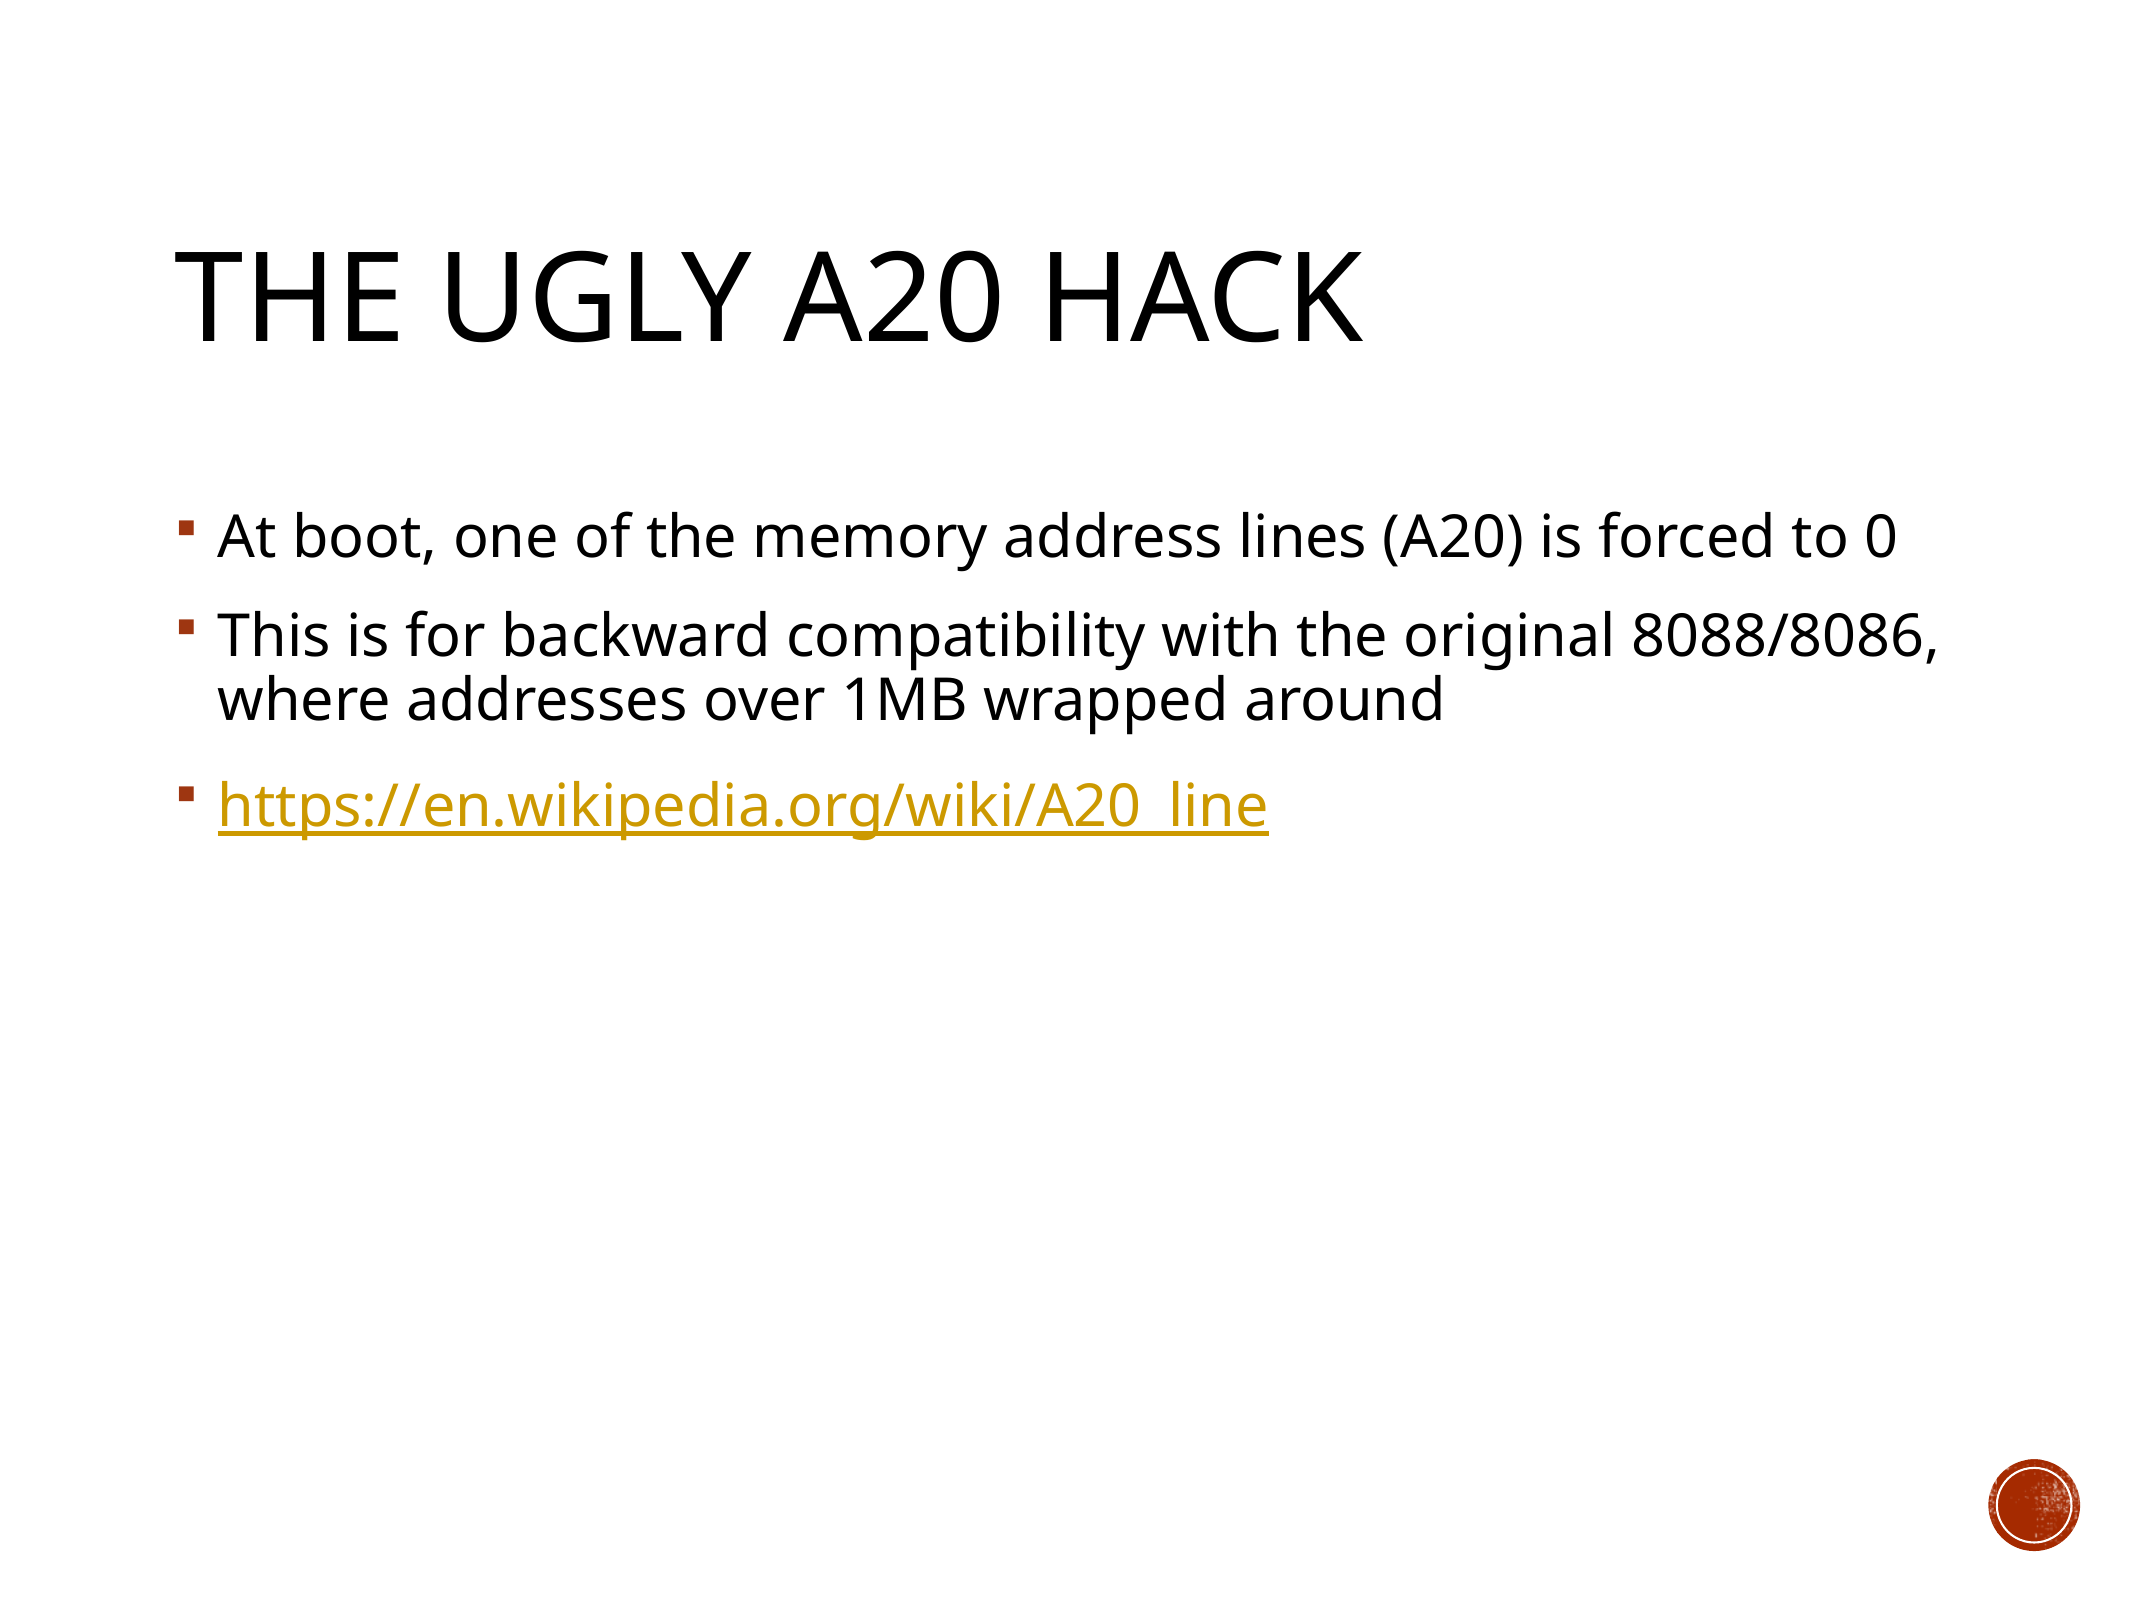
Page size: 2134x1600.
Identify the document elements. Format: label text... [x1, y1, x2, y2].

title The Ugly A20 Hack [159, 113, 1974, 489]
list At boot, one of the memory address lines (A20) is forced to 0 This is for backward compatibility with the original 8088/8086, where addresses over 1MB wrapped around https://en.wikipedia.org/wiki/A20_line [159, 498, 1974, 1444]
